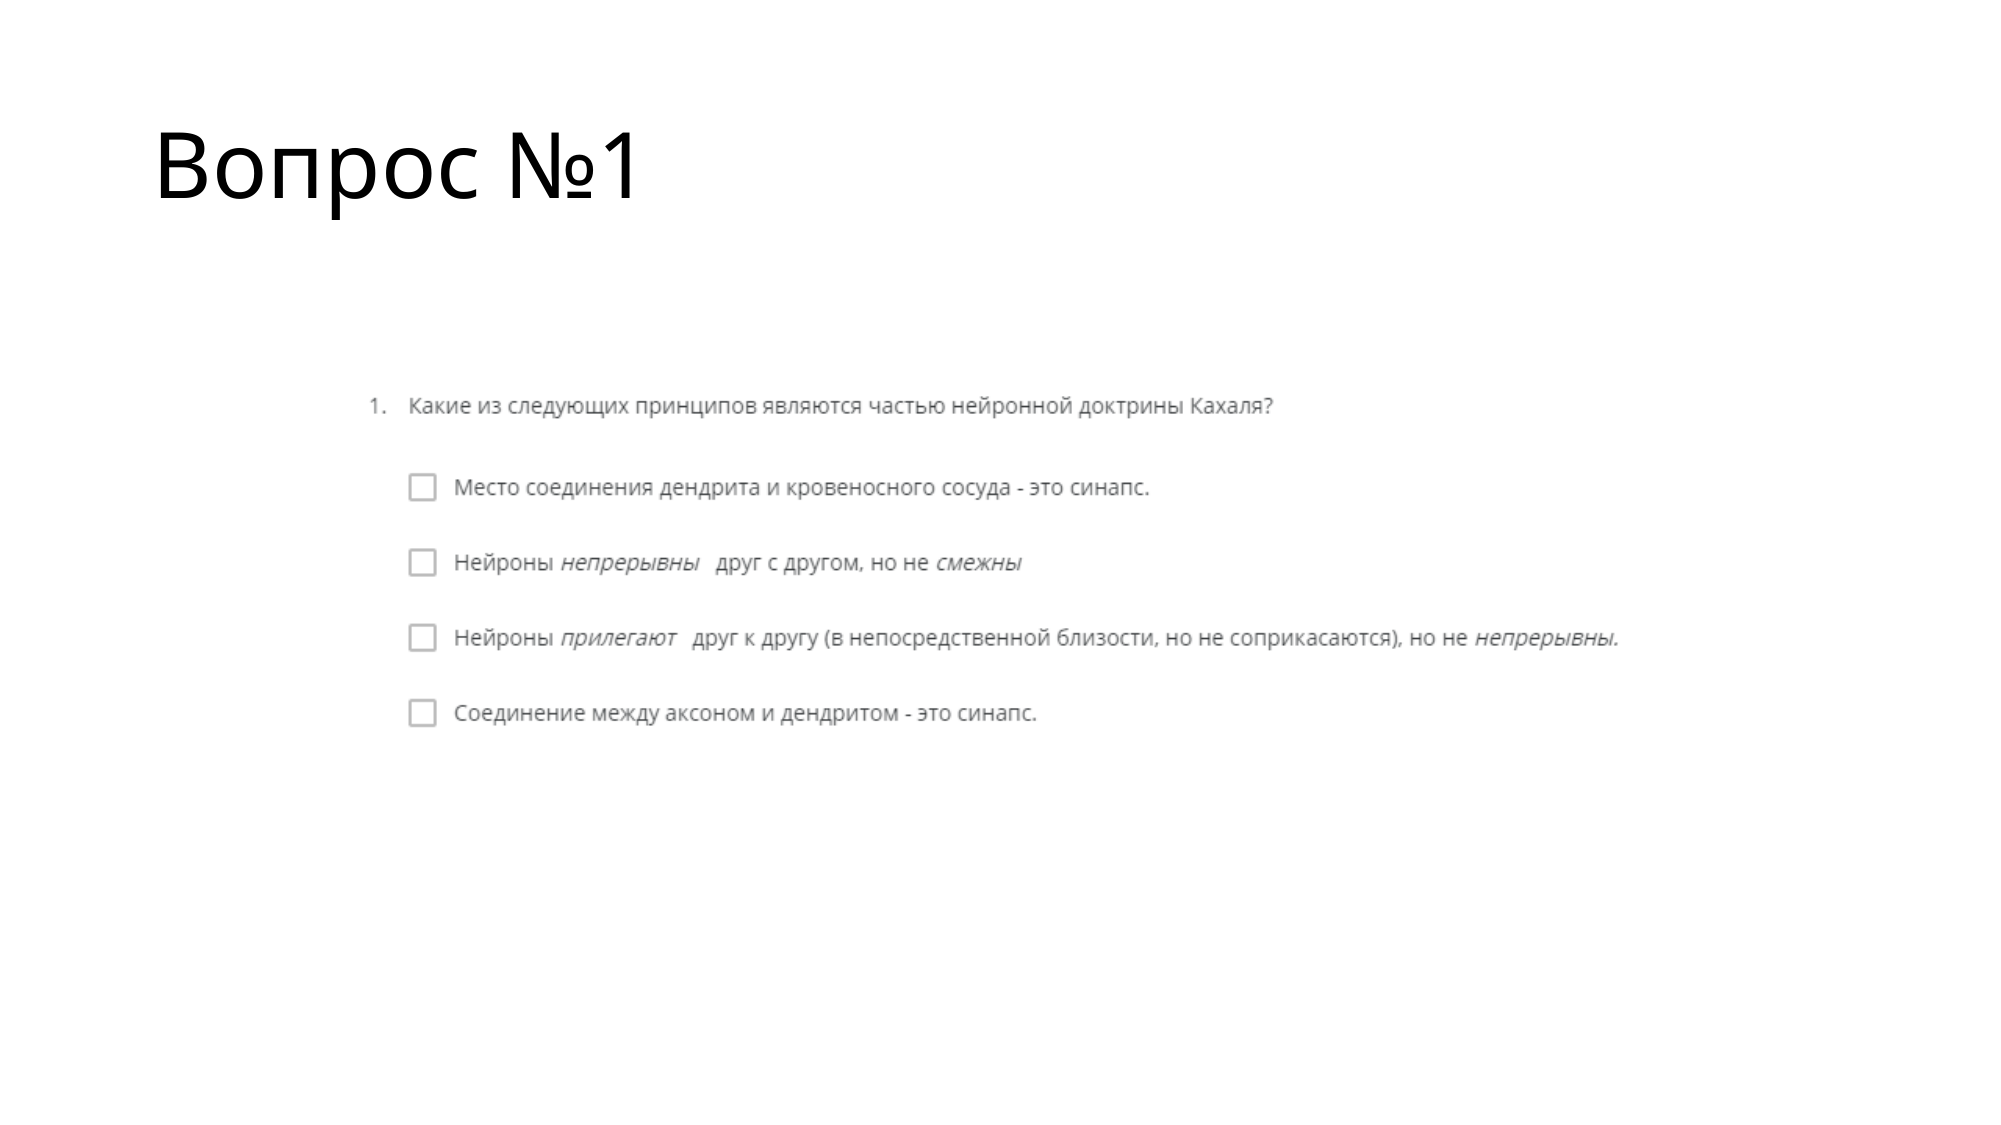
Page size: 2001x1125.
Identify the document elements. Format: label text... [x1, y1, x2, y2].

title Вопрос №1 [137, 59, 1863, 278]
picture [340, 370, 1660, 754]
